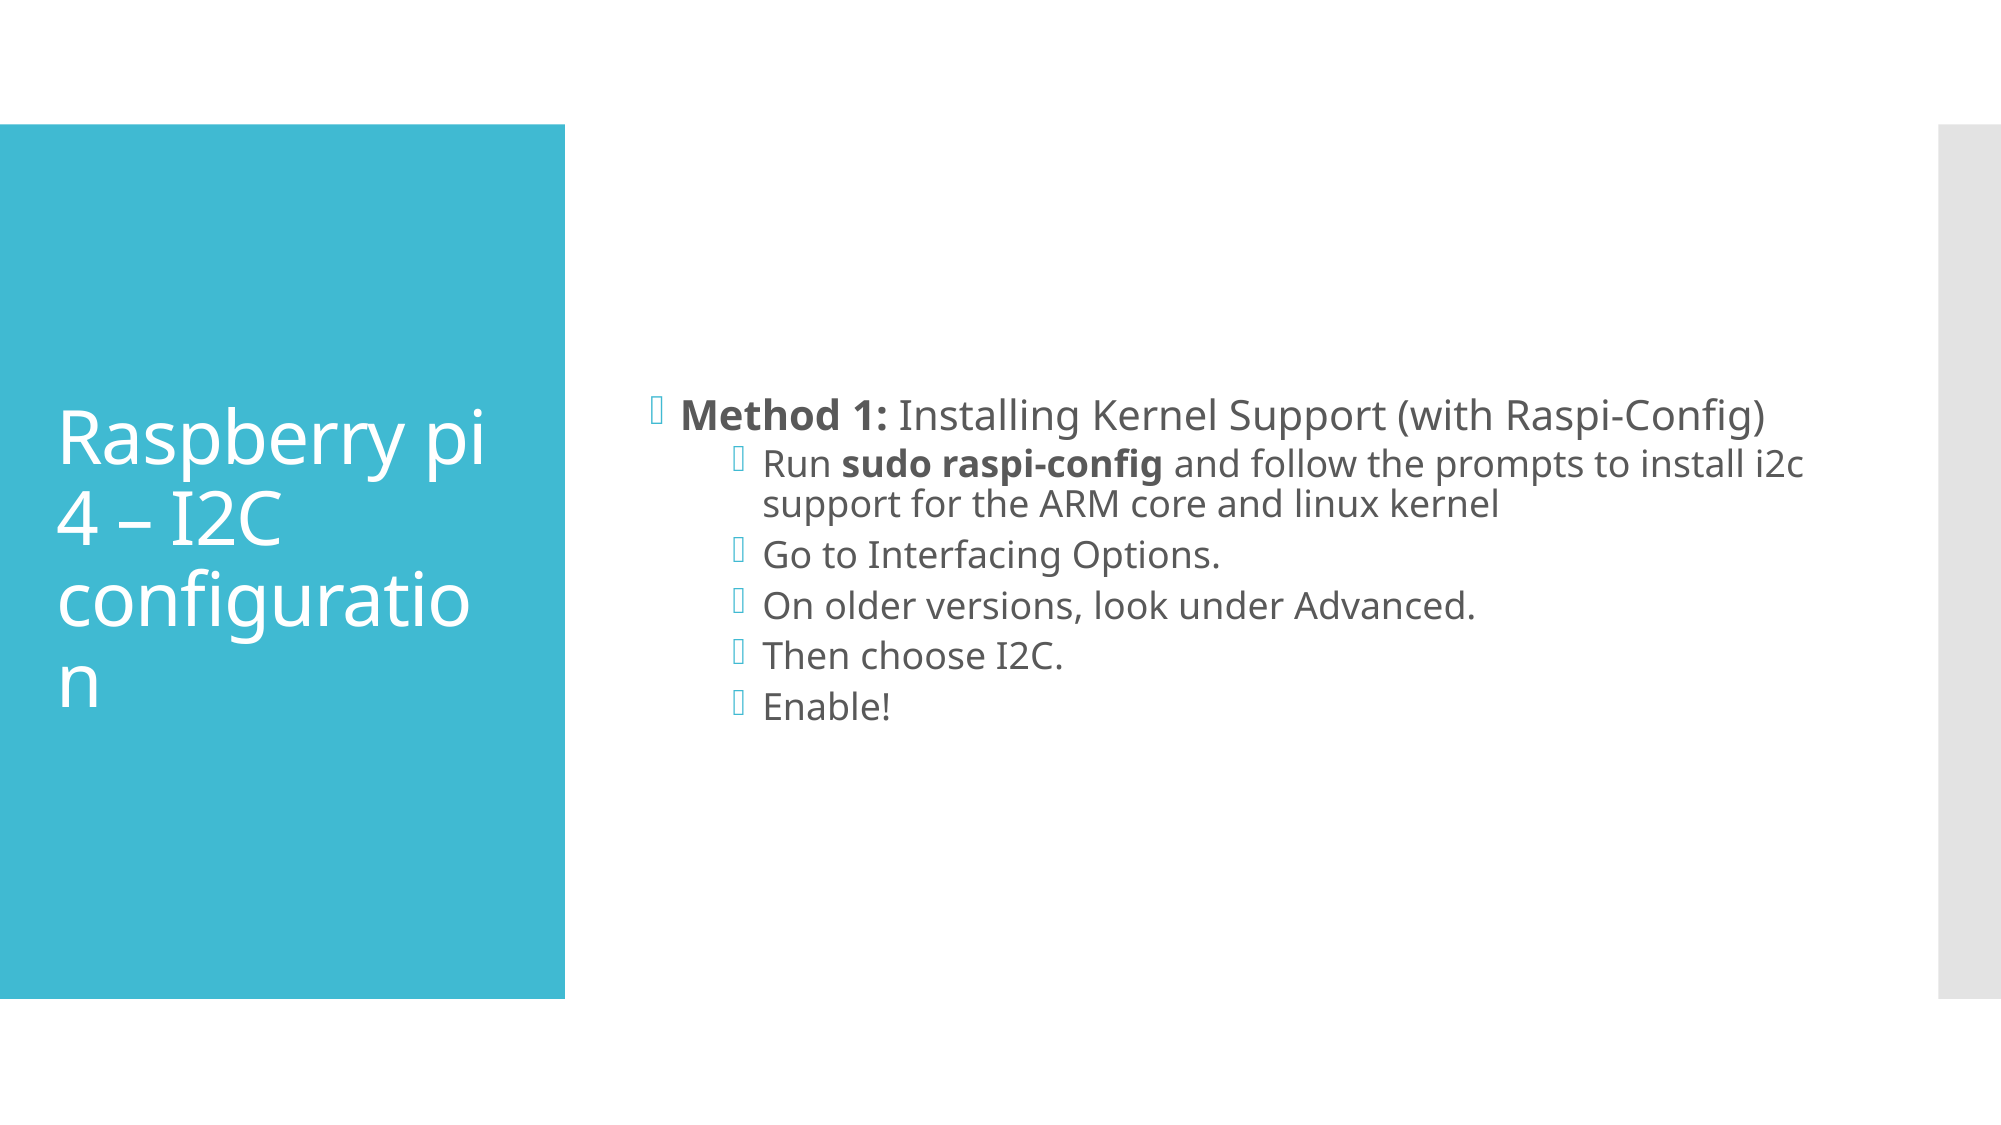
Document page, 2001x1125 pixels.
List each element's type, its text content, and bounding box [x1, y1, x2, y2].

title Raspberry pi 4 – I2C configuration [41, 184, 525, 940]
list Method 1: Installing Kernel Support (with Raspi-Config) Run sudo raspi-config and follow the prompts to install i2c support for the ARM core and linux kernel Go to Interfacing Options. On older versions, look under Advanced. Then choose I2C. Enable! [634, 141, 1835, 982]
